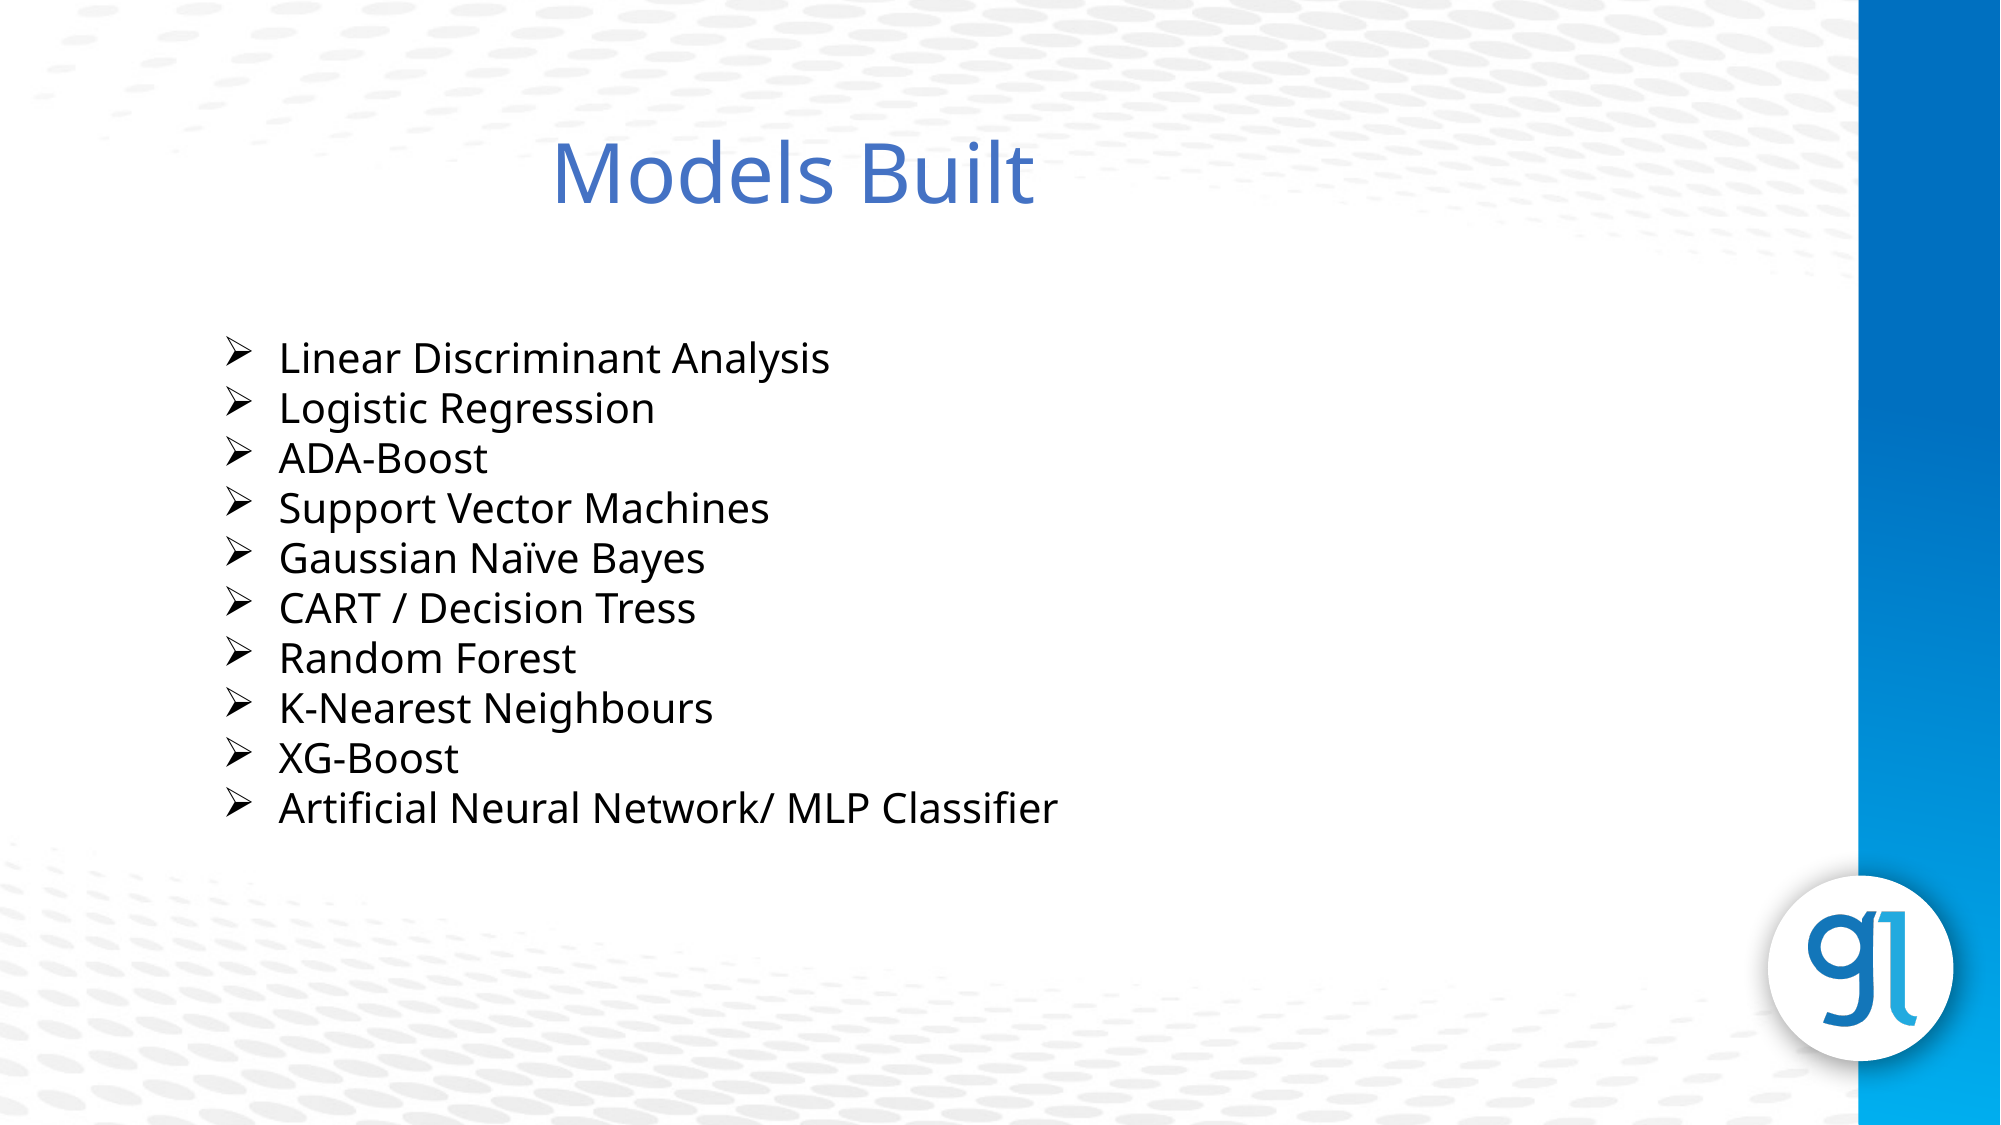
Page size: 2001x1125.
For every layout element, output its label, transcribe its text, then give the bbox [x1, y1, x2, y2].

picture [0, 0, 2000, 1125]
picture [1798, 905, 1924, 1031]
text_box Linear Discriminant Analysis Logistic Regression ADA-Boost Support Vector Machines Gaussian Naïve Bayes CART / Decision Tress Random Forest K-Nearest Neighbours XG-Boost Artificial Neural Network/ MLP Classifier [207, 324, 1765, 840]
text_box Models Built [263, 113, 1325, 228]
